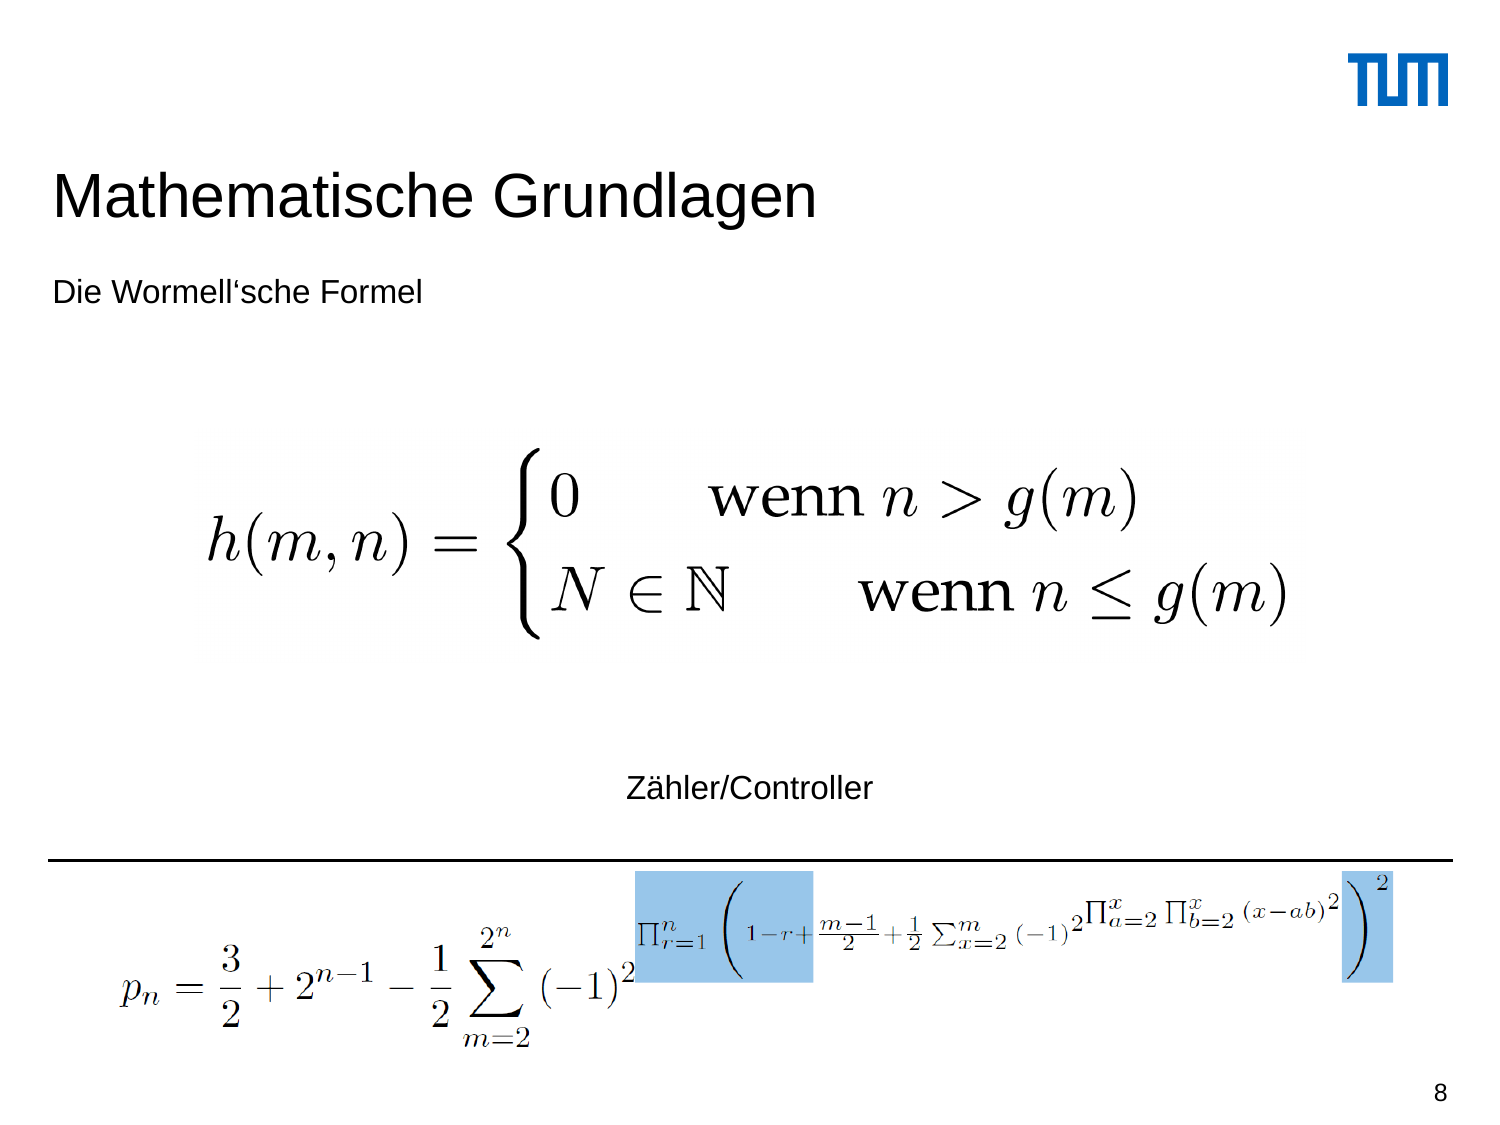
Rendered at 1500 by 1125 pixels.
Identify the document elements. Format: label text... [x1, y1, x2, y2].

list Die Wormell‘sche Formel [52, 264, 445, 365]
picture [194, 428, 1306, 663]
picture [106, 866, 1394, 1063]
title Mathematische Grundlagen [52, 162, 1449, 231]
slide_number 8 [1111, 1061, 1448, 1122]
text_box Zähler/Controller [606, 760, 894, 859]
